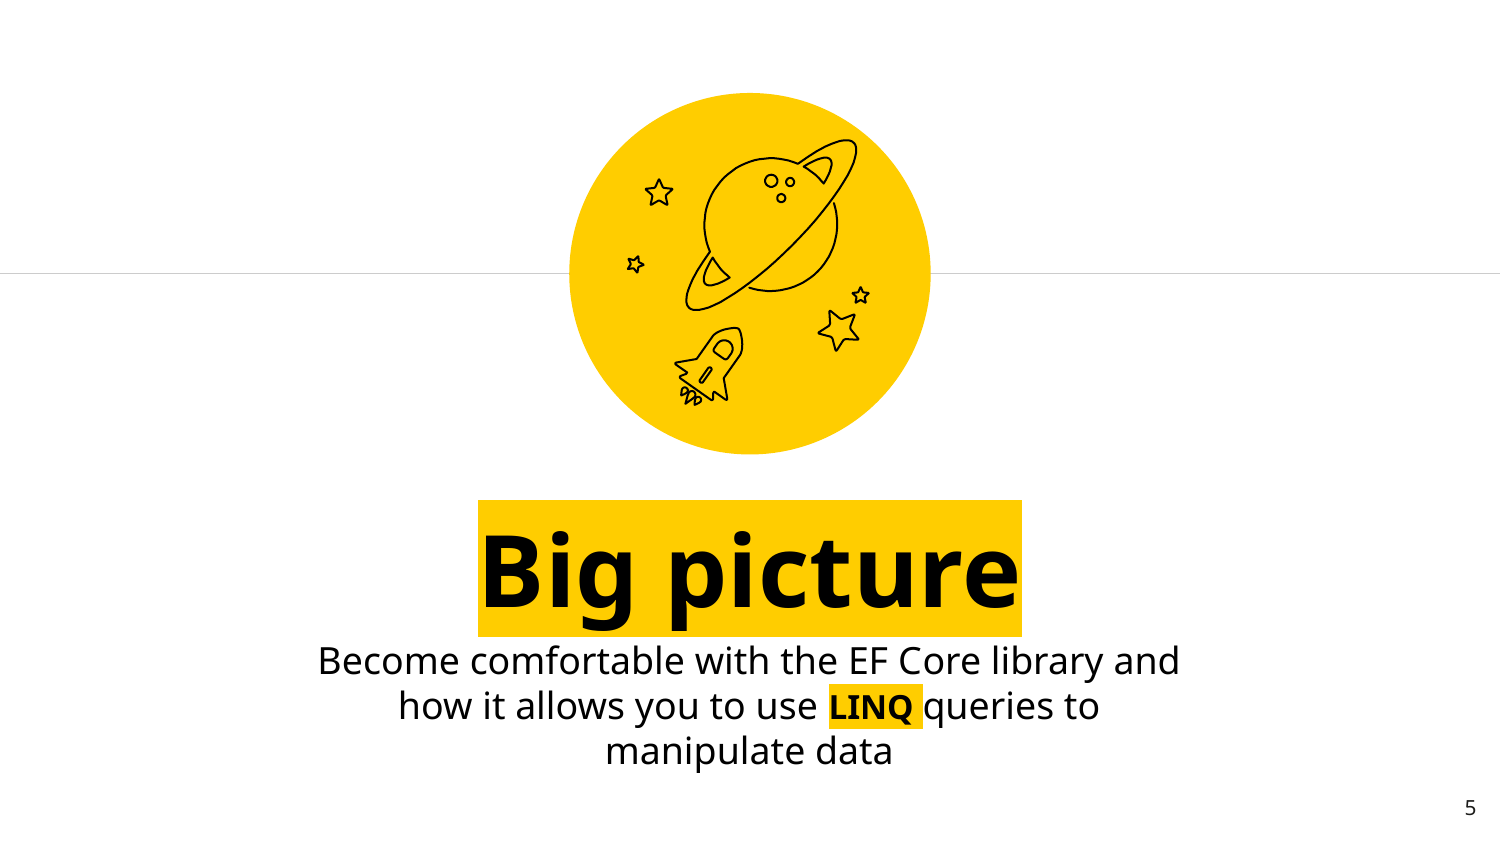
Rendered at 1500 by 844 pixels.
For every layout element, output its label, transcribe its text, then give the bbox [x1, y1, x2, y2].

slide_number 5 [1401, 779, 1492, 844]
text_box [676, 331, 747, 403]
title Big picture [320, 472, 1180, 622]
text_box [569, 92, 931, 273]
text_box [686, 139, 857, 311]
subtitle Become comfortable with the EF Core library and how it allows you to use LINQ queries to manipulate data [285, 622, 1213, 751]
text_box [569, 283, 931, 455]
